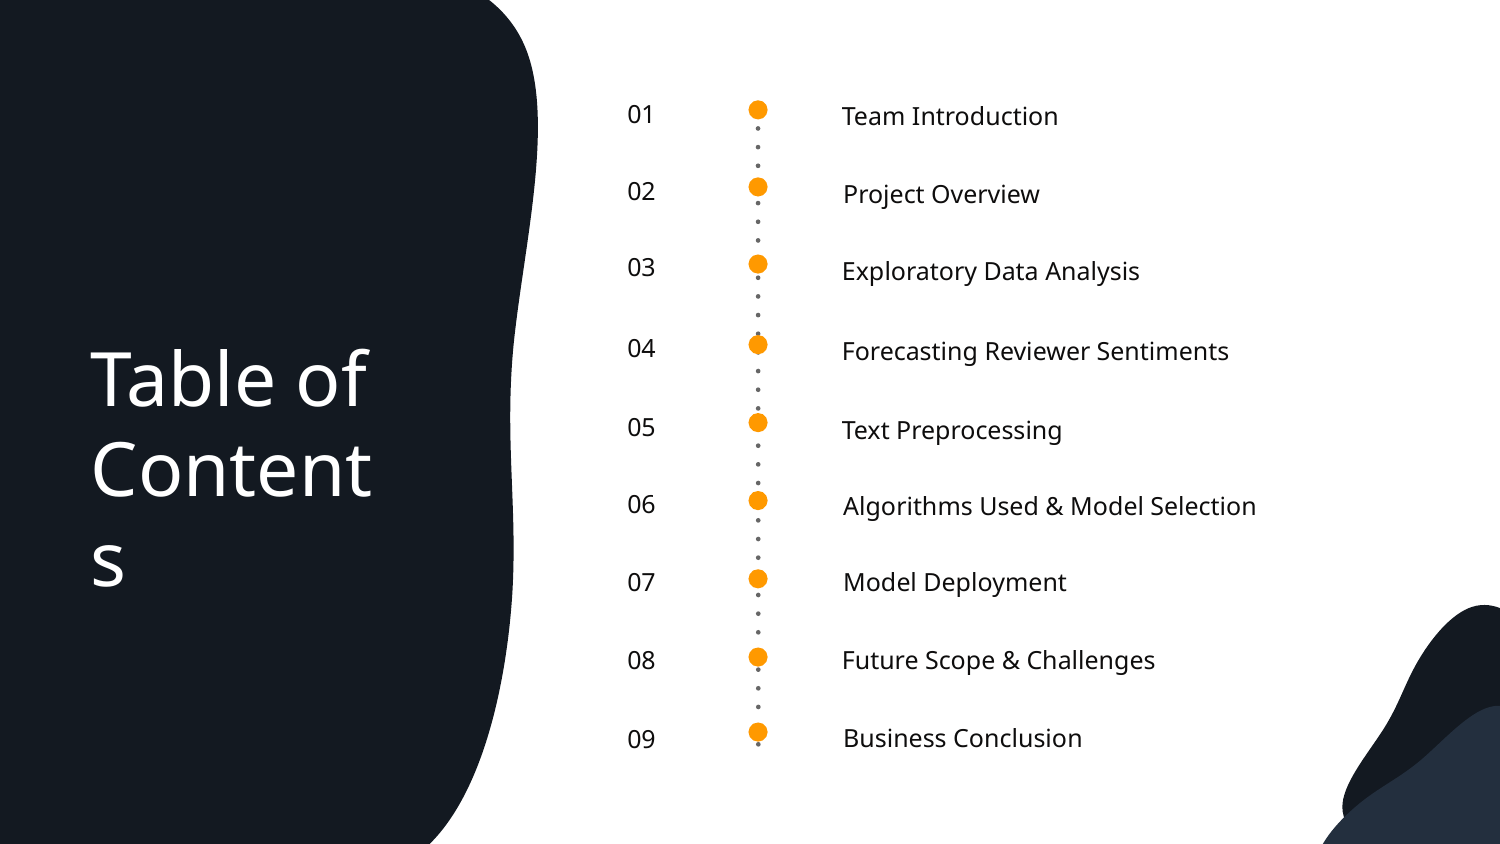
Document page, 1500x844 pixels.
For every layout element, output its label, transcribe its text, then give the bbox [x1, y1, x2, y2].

text_box 01 [616, 83, 707, 134]
text_box 02 [616, 160, 707, 211]
text_box Text Preprocessing [830, 400, 1120, 451]
text_box Table of Contents [79, 326, 412, 608]
text_box Team Introduction [830, 85, 1120, 136]
text_box 05 [616, 396, 707, 447]
text_box 03 [616, 237, 707, 288]
text_box 07 [616, 552, 707, 603]
text_box [1322, 705, 1500, 844]
text_box [1342, 604, 1500, 817]
text_box 06 [616, 474, 707, 525]
text_box Exploratory Data Analysis [830, 241, 1228, 292]
text_box Project Overview [831, 163, 1278, 214]
text_box [0, 0, 538, 844]
text_box Forecasting Reviewer Sentiments [830, 320, 1266, 371]
text_box Business Conclusion [831, 708, 1121, 759]
text_box 08 [616, 630, 707, 681]
text_box Model Deployment [831, 552, 1121, 603]
text_box 09 [616, 709, 707, 760]
text_box Algorithms Used & Model Selection [831, 476, 1278, 527]
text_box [748, 99, 768, 746]
text_box Future Scope & Challenges [830, 630, 1243, 681]
text_box 04 [616, 317, 707, 368]
